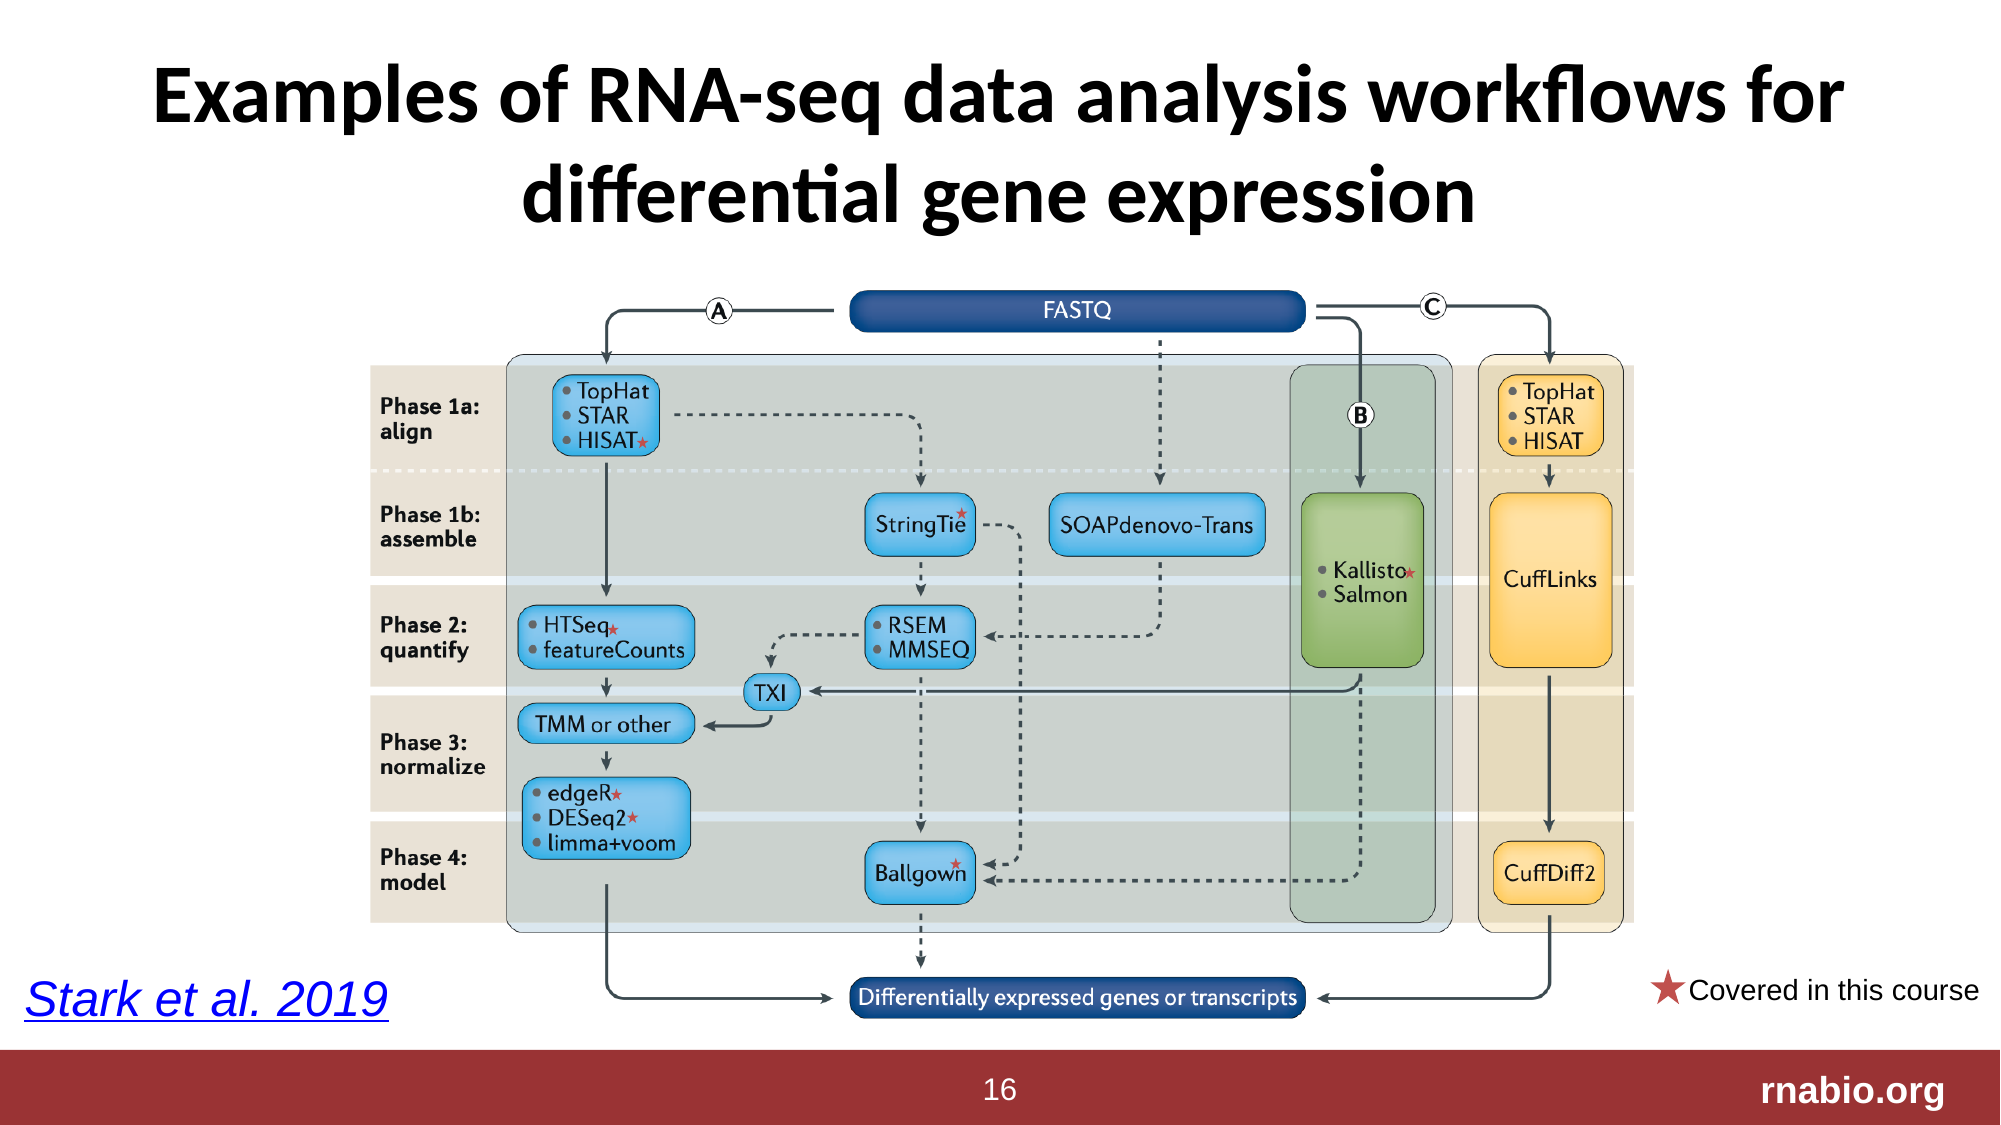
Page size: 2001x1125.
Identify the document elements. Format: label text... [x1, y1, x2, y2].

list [334, 259, 1674, 1036]
text_box Stark et al. 2019 [9, 959, 329, 1034]
text_box Covered in this course [1678, 964, 1996, 1014]
title Examples of RNA-seq data analysis workflows for differential gene expression [33, 45, 1967, 233]
